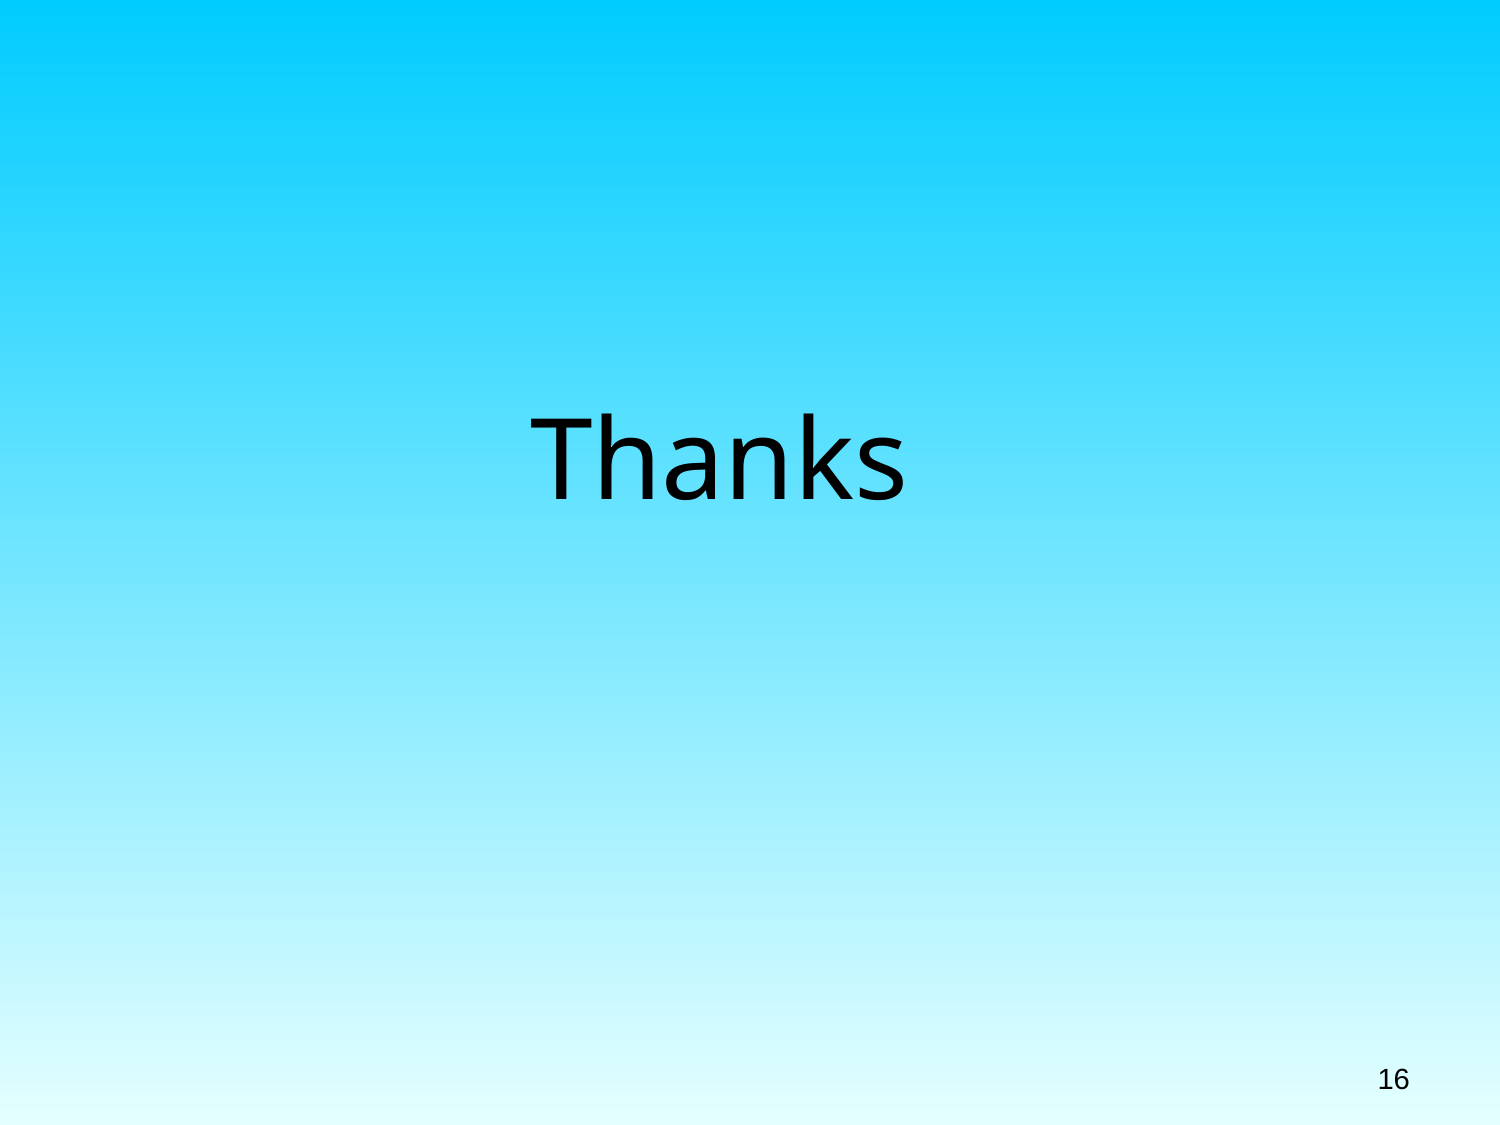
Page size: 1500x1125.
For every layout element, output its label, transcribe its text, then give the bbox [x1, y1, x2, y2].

slide_number 16 [1074, 1024, 1426, 1103]
title Thanks [43, 396, 1395, 623]
